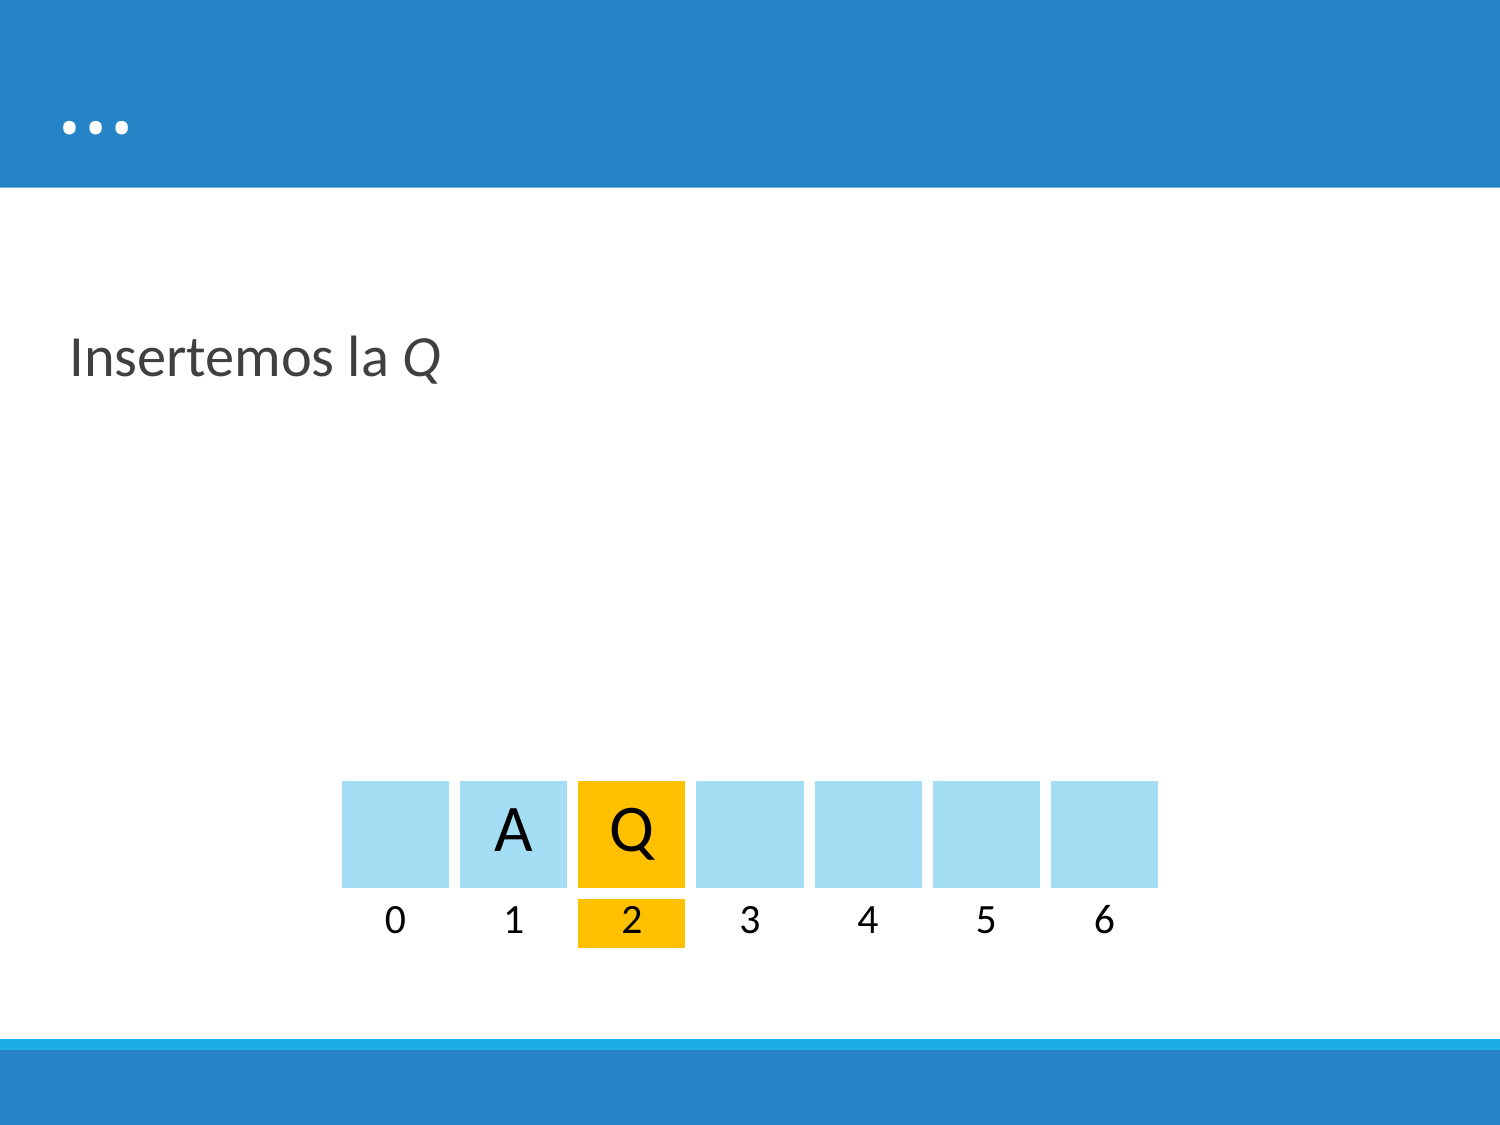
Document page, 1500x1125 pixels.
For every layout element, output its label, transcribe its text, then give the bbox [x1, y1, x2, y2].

table_header [1051, 781, 1158, 888]
table_cell 2 [578, 899, 685, 948]
table_header A [460, 781, 567, 888]
table_cell 1 [460, 899, 567, 948]
table_cell 5 [933, 899, 1040, 948]
table_header [815, 781, 922, 888]
title … [41, 0, 1459, 188]
table_header [933, 781, 1040, 888]
table_cell 3 [696, 899, 804, 948]
table_header Q [578, 781, 685, 888]
table_header [342, 781, 449, 888]
table_cell 0 [342, 899, 449, 948]
table_cell 4 [815, 899, 922, 948]
table_header [696, 781, 804, 888]
table_cell 6 [1051, 899, 1158, 948]
